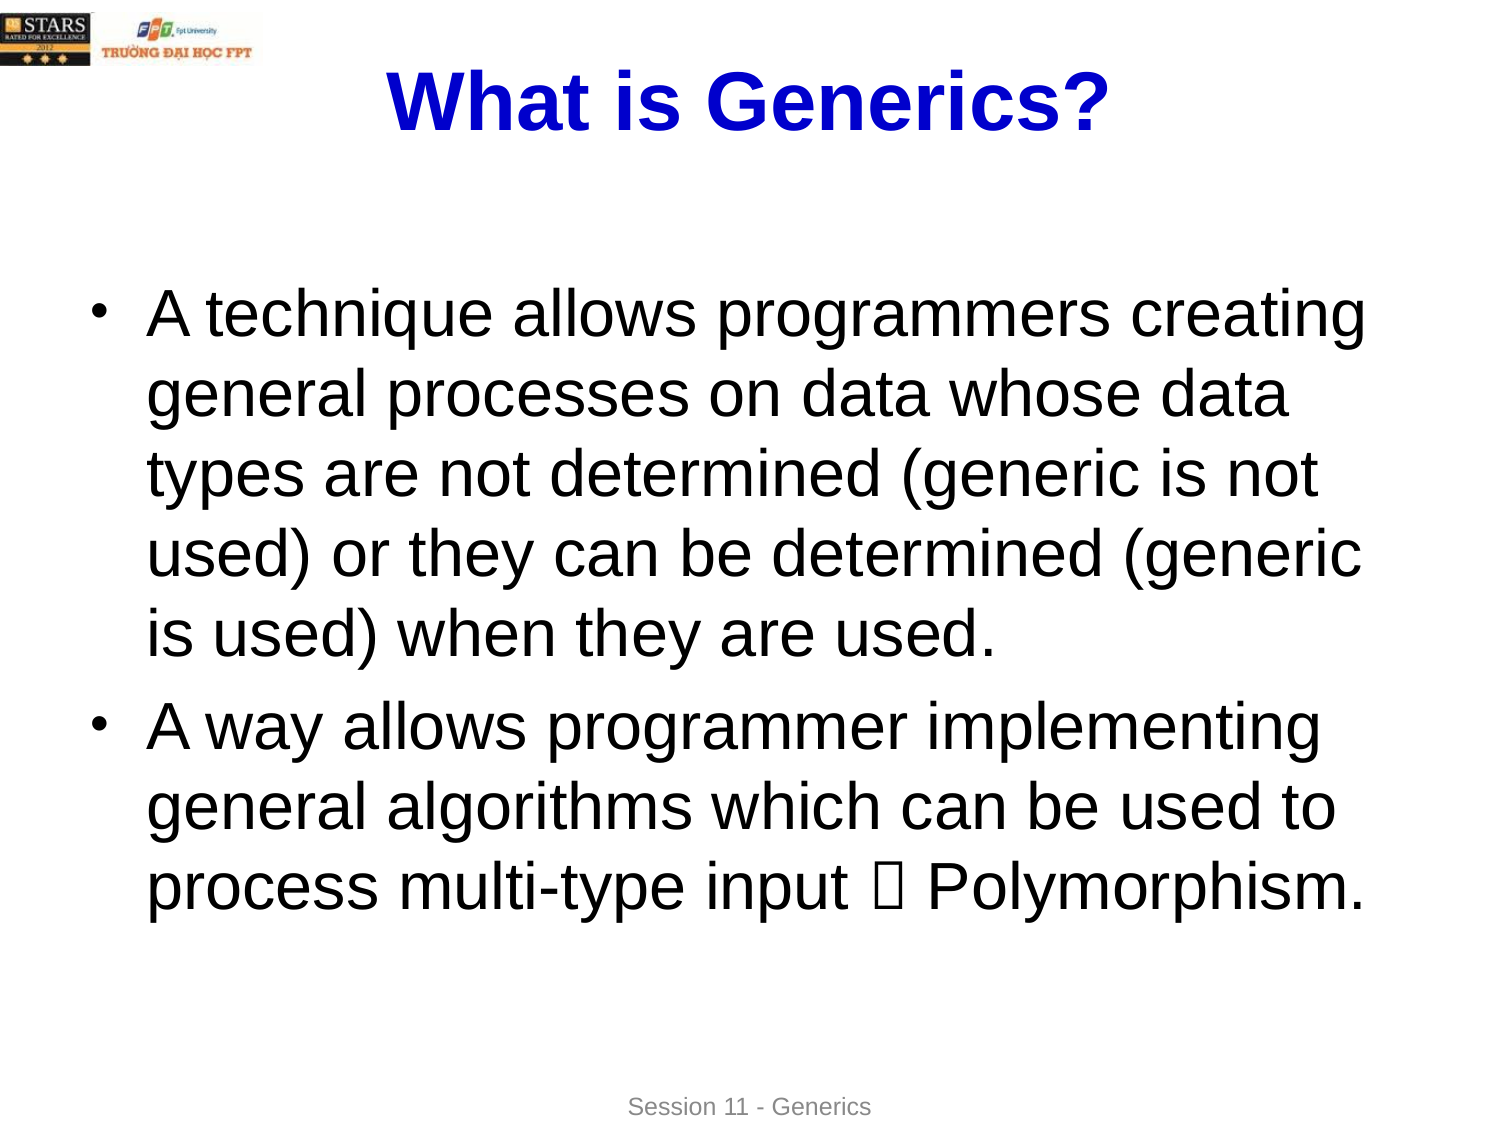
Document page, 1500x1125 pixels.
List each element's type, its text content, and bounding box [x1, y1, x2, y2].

footer Session 11 - Generics [512, 1084, 988, 1125]
picture [0, 12, 263, 66]
title What is Generics? [75, 45, 1425, 150]
list A technique allows programmers creating general processes on data whose data types are not determined (generic is not used) or they can be determined (generic is used) when they are used. A way allows programmer implementing general algorithms which can be used to process multi-type input  Polymorphism. [75, 262, 1425, 1005]
